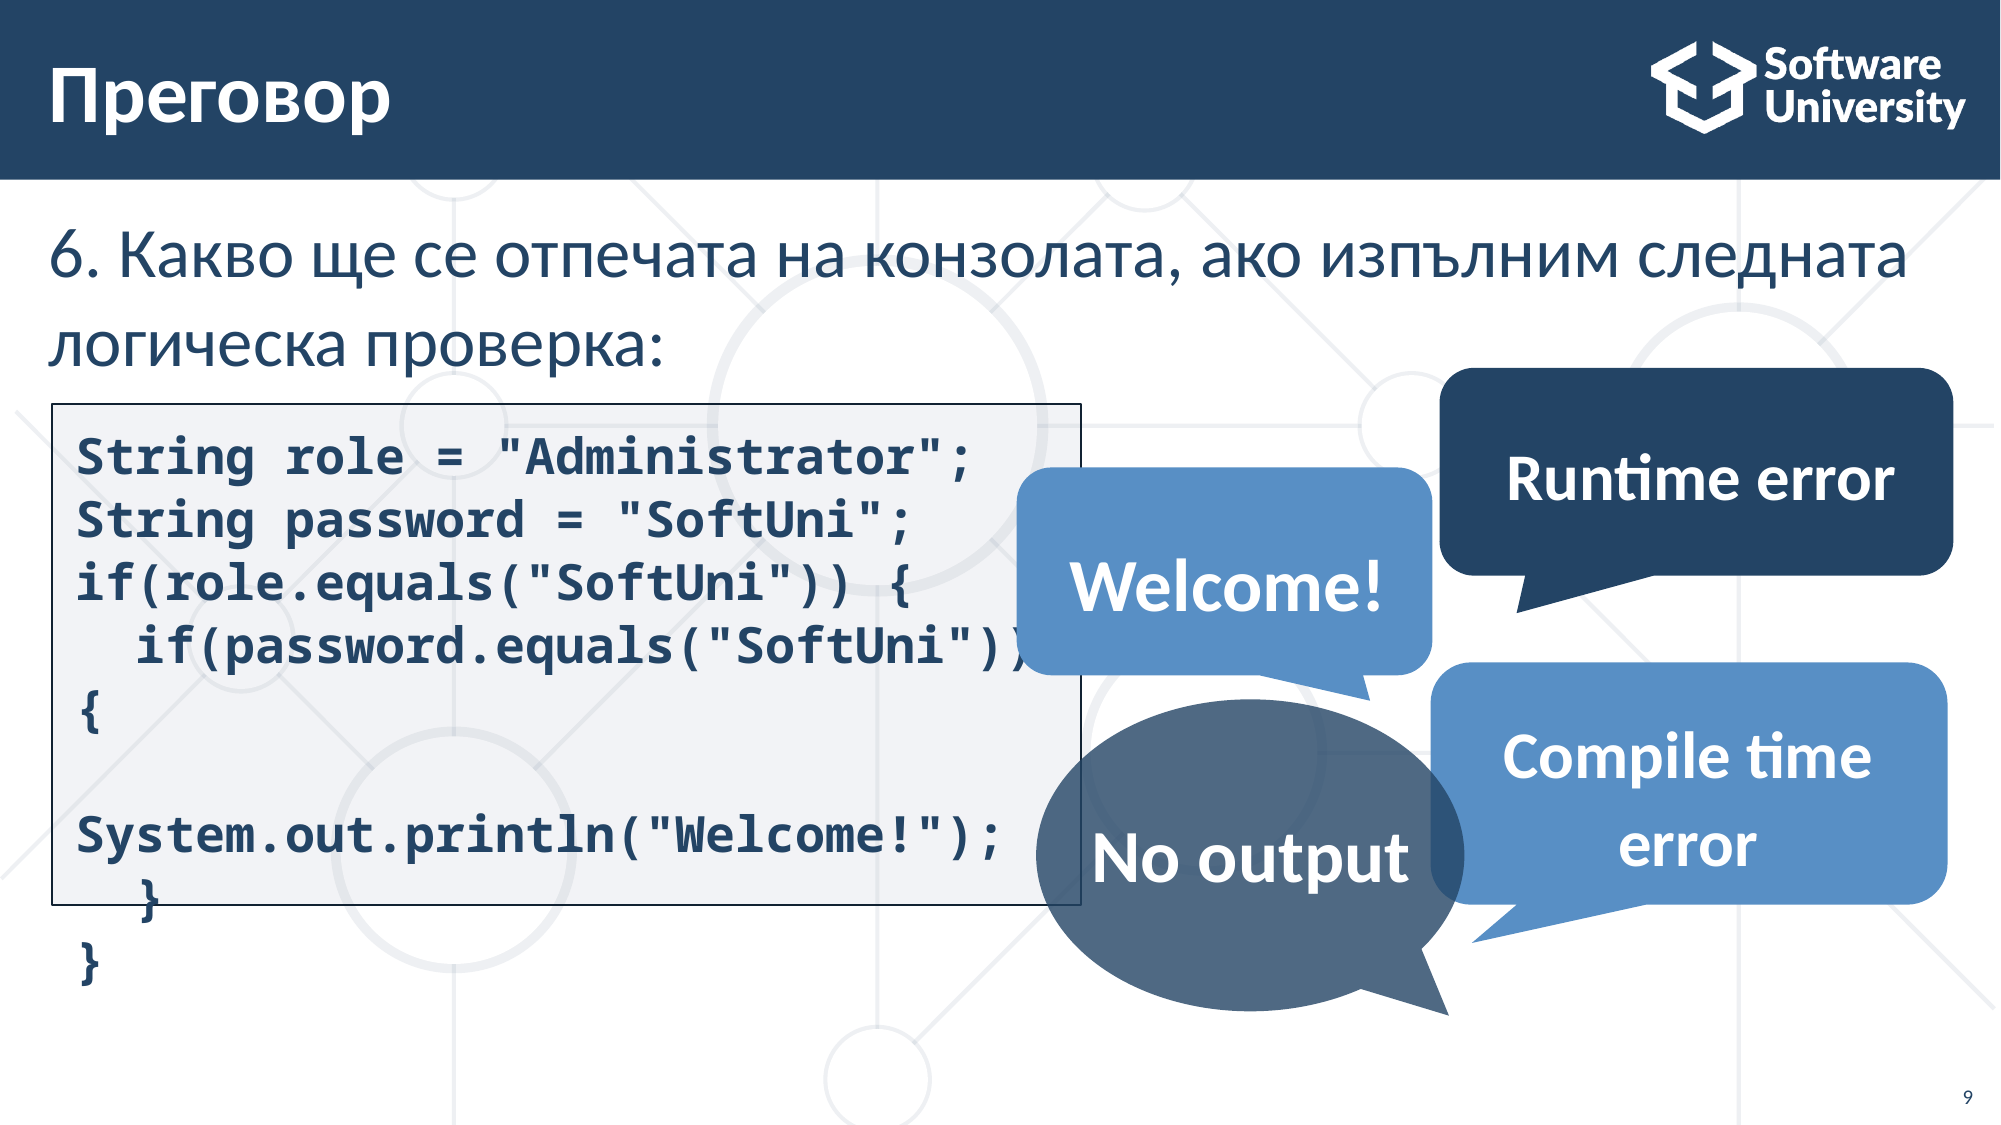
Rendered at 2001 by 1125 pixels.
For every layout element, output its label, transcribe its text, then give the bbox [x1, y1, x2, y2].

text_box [1001, 467, 1454, 676]
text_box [1430, 662, 1948, 905]
title Преговор [31, 16, 1625, 162]
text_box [992, 699, 1468, 1012]
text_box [1439, 367, 2000, 576]
list String role = "Administrator"; String password = "SoftUni"; if(role.equals("SoftUni")) { if(password.equals("SoftUni")) { System.out.println("Welcome!"); } } [51, 403, 1082, 906]
text_box 9 [1927, 1067, 1989, 1117]
list 6. Какво ще се отпечата на конзолата, ако изпълним следната логическа проверка: [31, 196, 1969, 1109]
picture [1651, 41, 1966, 134]
